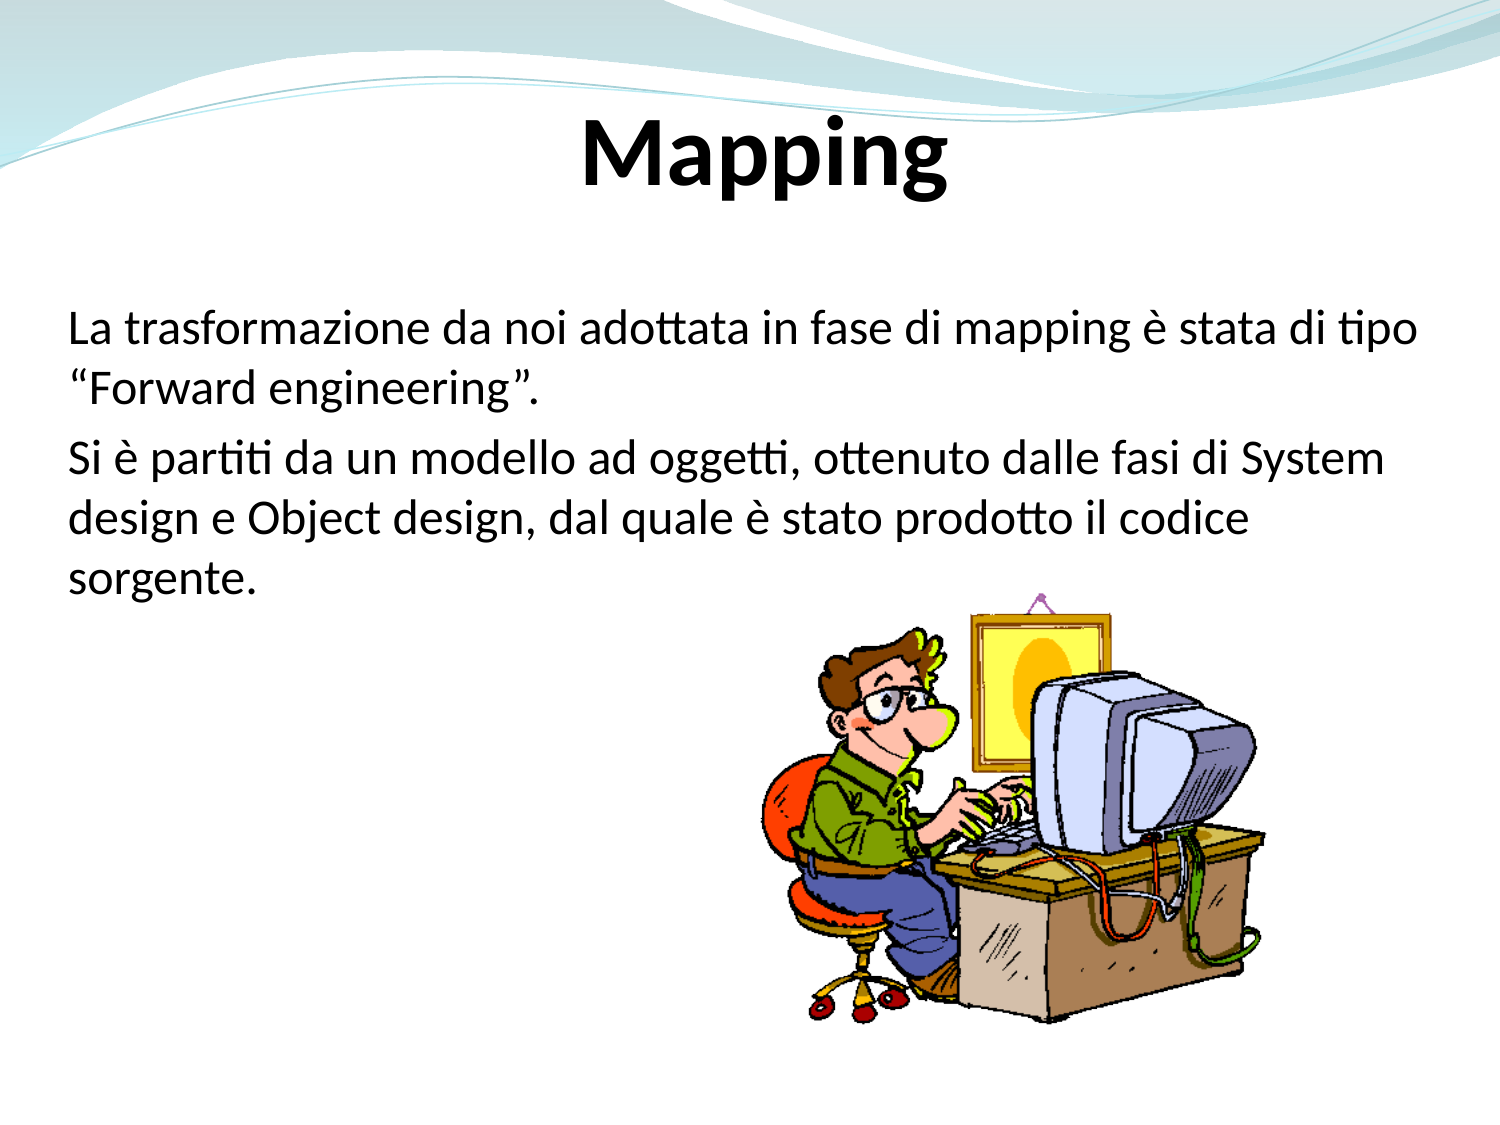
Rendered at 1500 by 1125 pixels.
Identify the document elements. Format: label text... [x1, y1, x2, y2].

text_box Mapping [564, 78, 987, 294]
picture [749, 574, 1283, 1036]
text_box La trasformazione da noi adottata in fase di mapping è stata di tipo “Forward engineering”. Si è partiti da un modello ad oggetti, ottenuto dalle fasi di System design e Object design, dal quale è stato prodotto il codice sorgente. [53, 294, 1447, 551]
